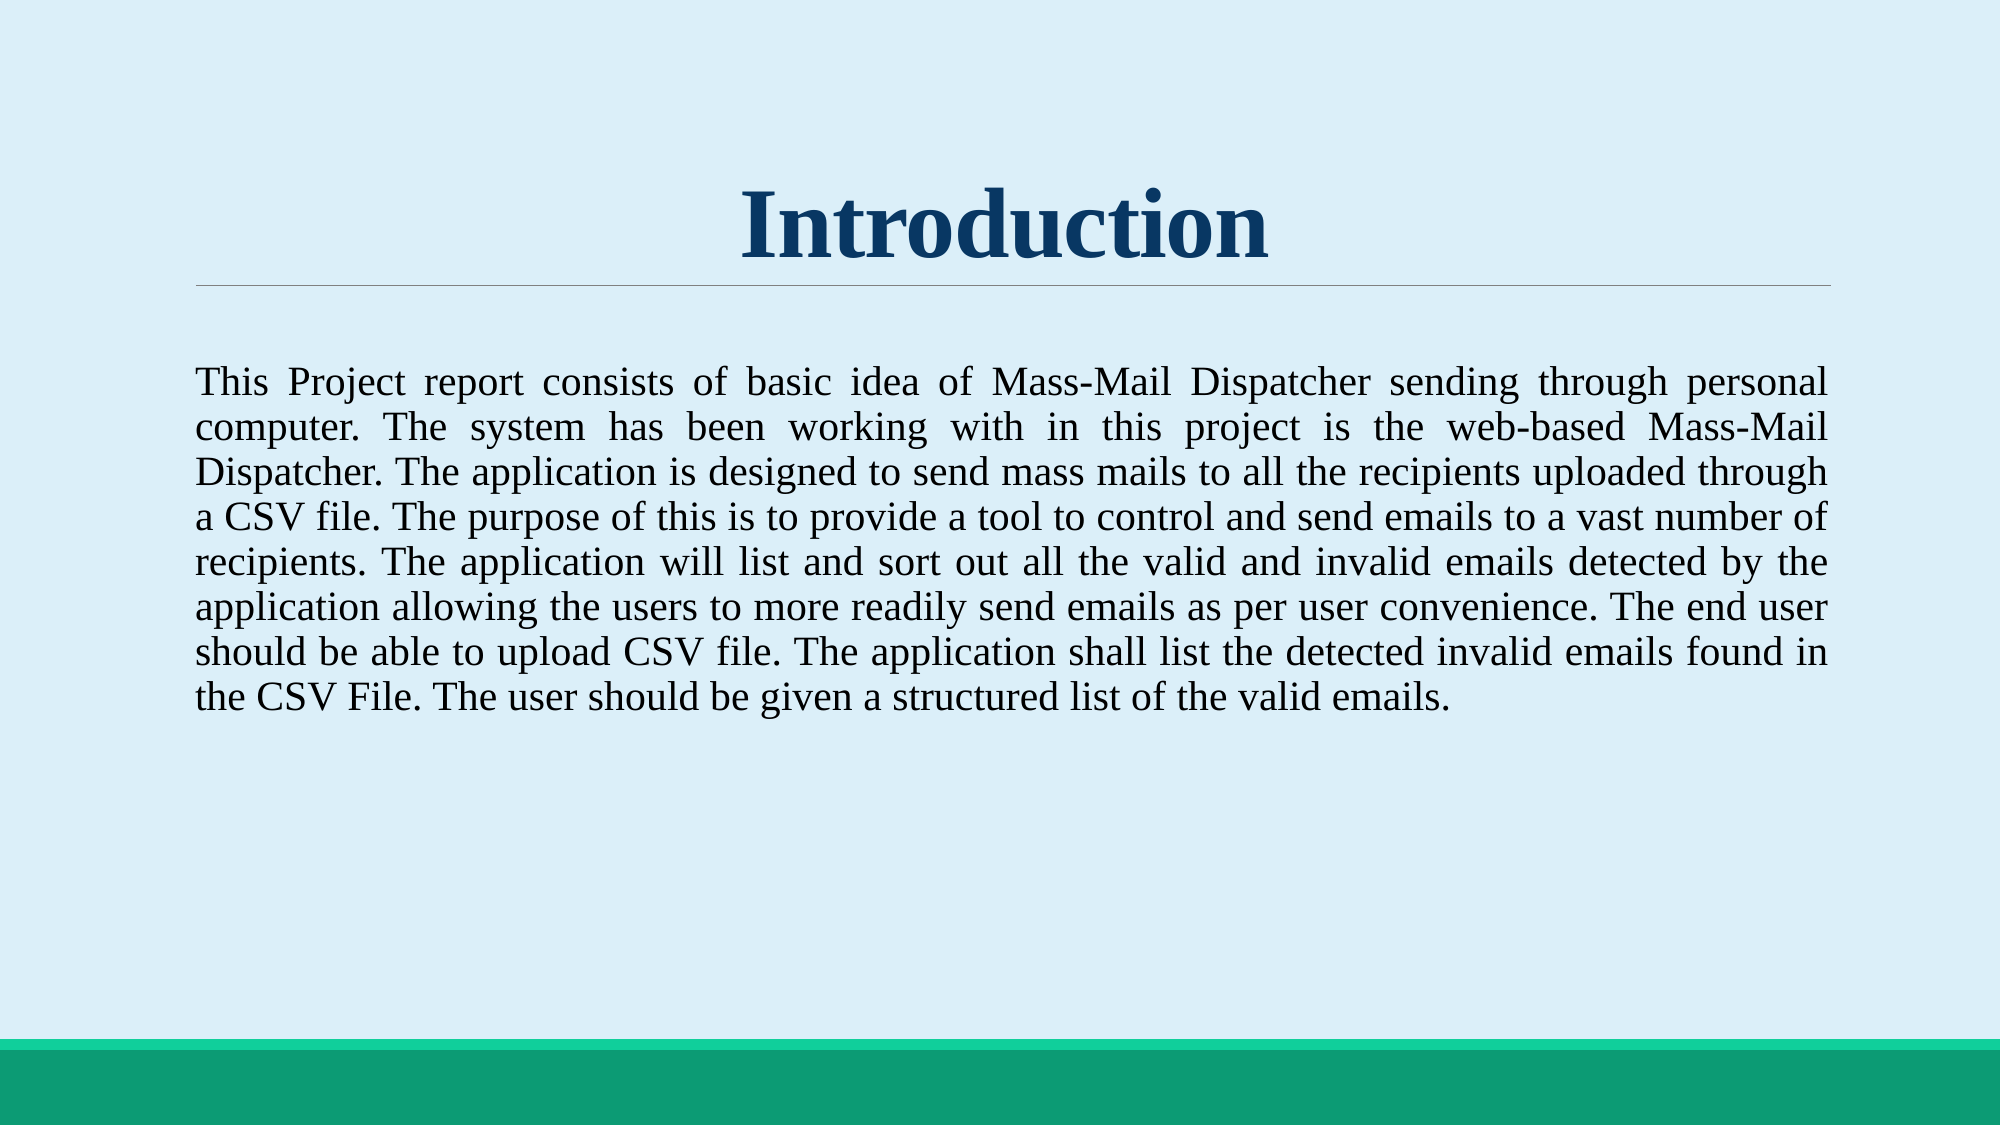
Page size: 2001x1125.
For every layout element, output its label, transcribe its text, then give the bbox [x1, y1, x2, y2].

list This Project report consists of basic idea of Mass-Mail Dispatcher sending through personal computer. The system has been working with in this project is the web-based Mass-Mail Dispatcher. The application is designed to send mass mails to all the recipients uploaded through a CSV file. The purpose of this is to provide a tool to control and send emails to a vast number of recipients. The application will list and sort out all the valid and invalid emails detected by the application allowing the users to more readily send emails as per user convenience. The end user should be able to upload CSV file. The application shall list the detected invalid emails found in the CSV File. The user should be given a structured list of the valid emails. [180, 352, 1830, 905]
title Introduction [180, 47, 1830, 285]
